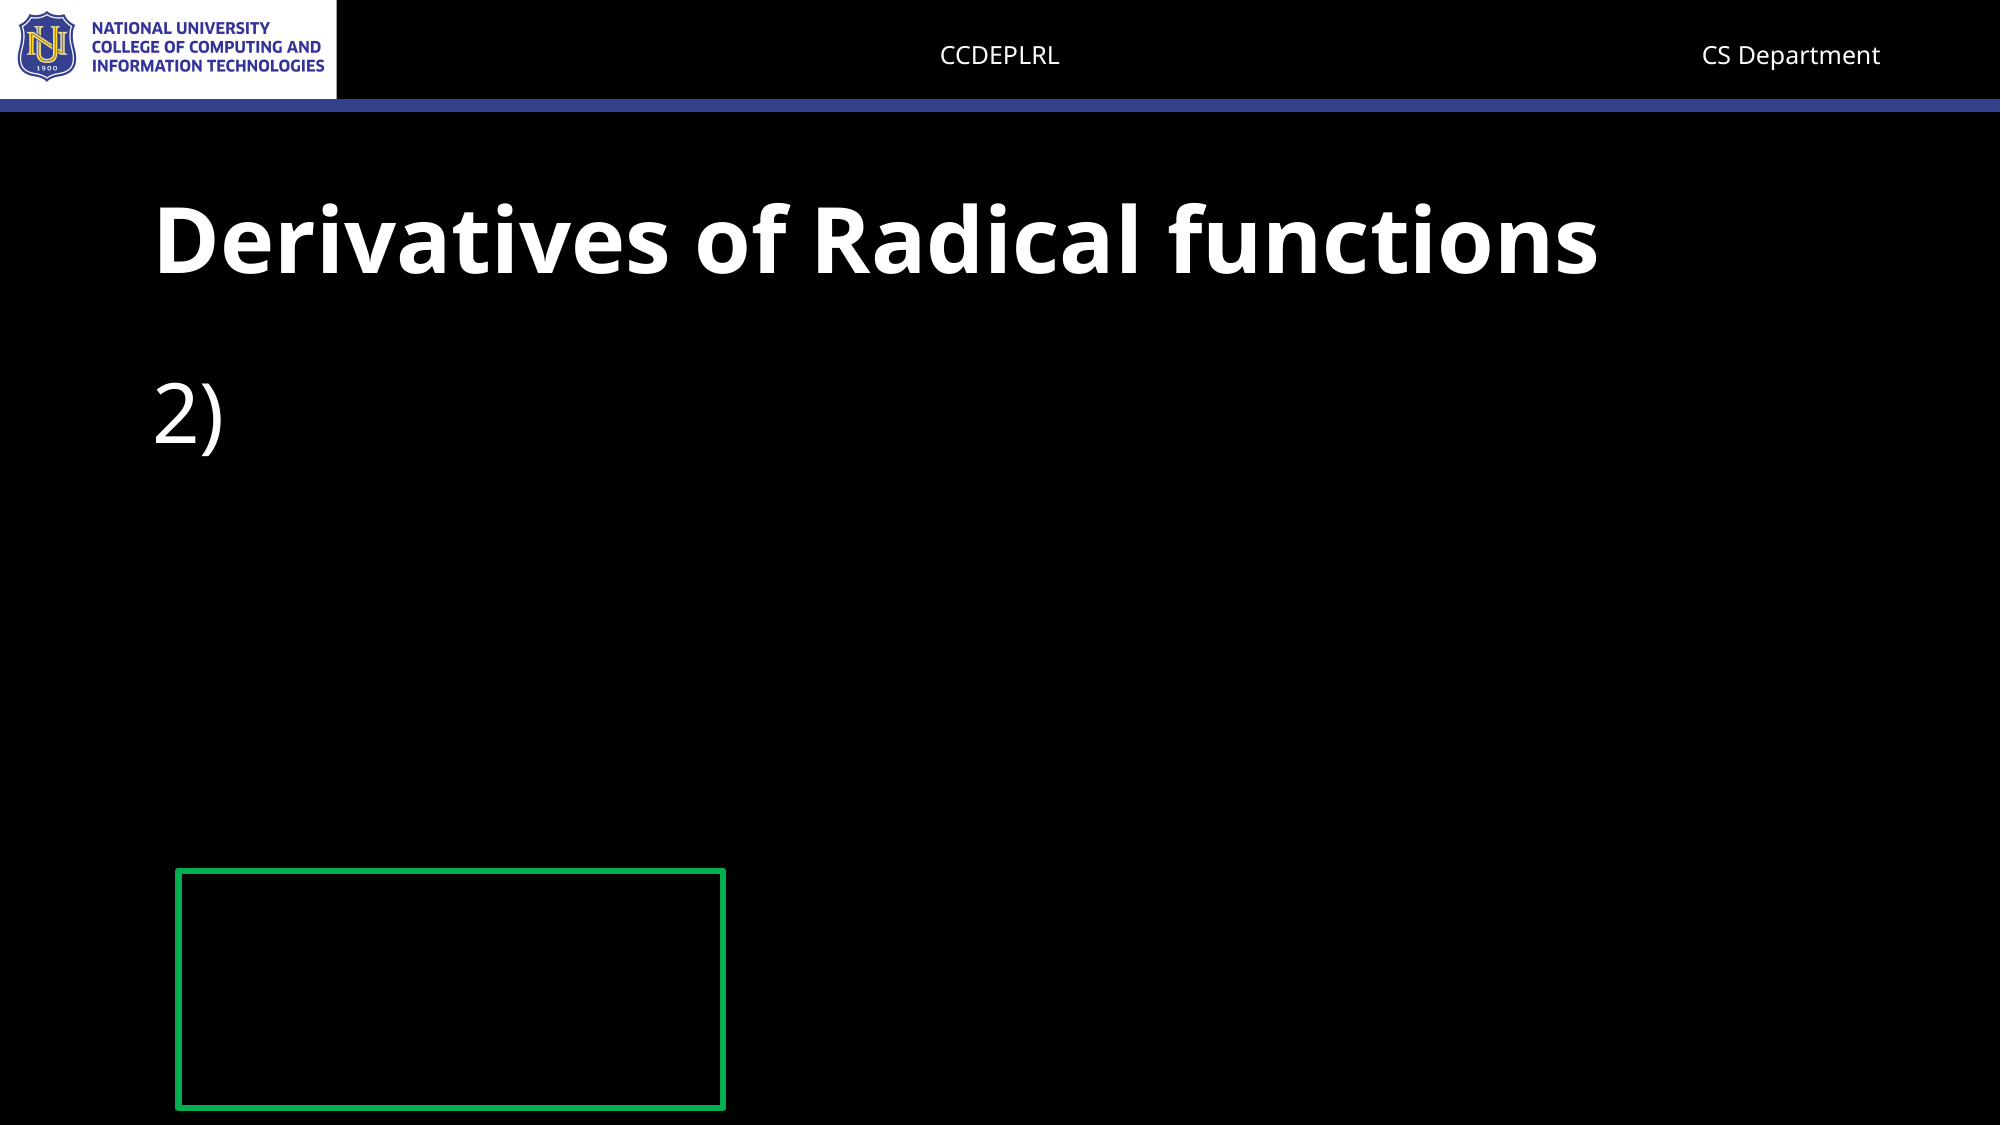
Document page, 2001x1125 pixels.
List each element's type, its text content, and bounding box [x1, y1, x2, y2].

picture [0, 0, 337, 99]
title Derivatives of Radical functions [137, 135, 1863, 353]
